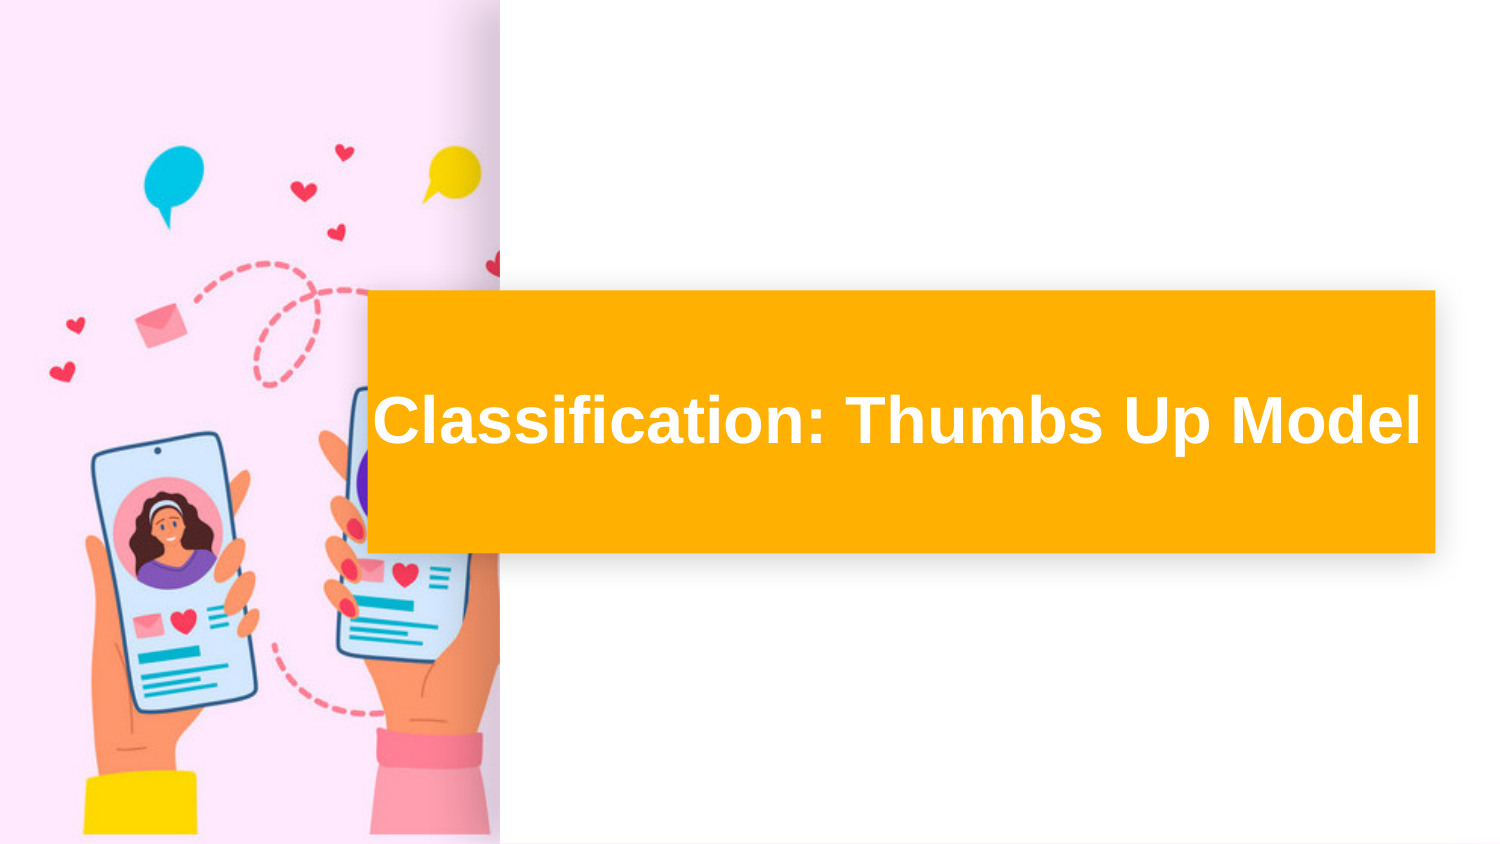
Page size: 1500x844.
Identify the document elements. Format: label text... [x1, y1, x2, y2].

title Classification: Thumbs Up Model [354, 322, 1443, 473]
picture [0, 0, 499, 844]
